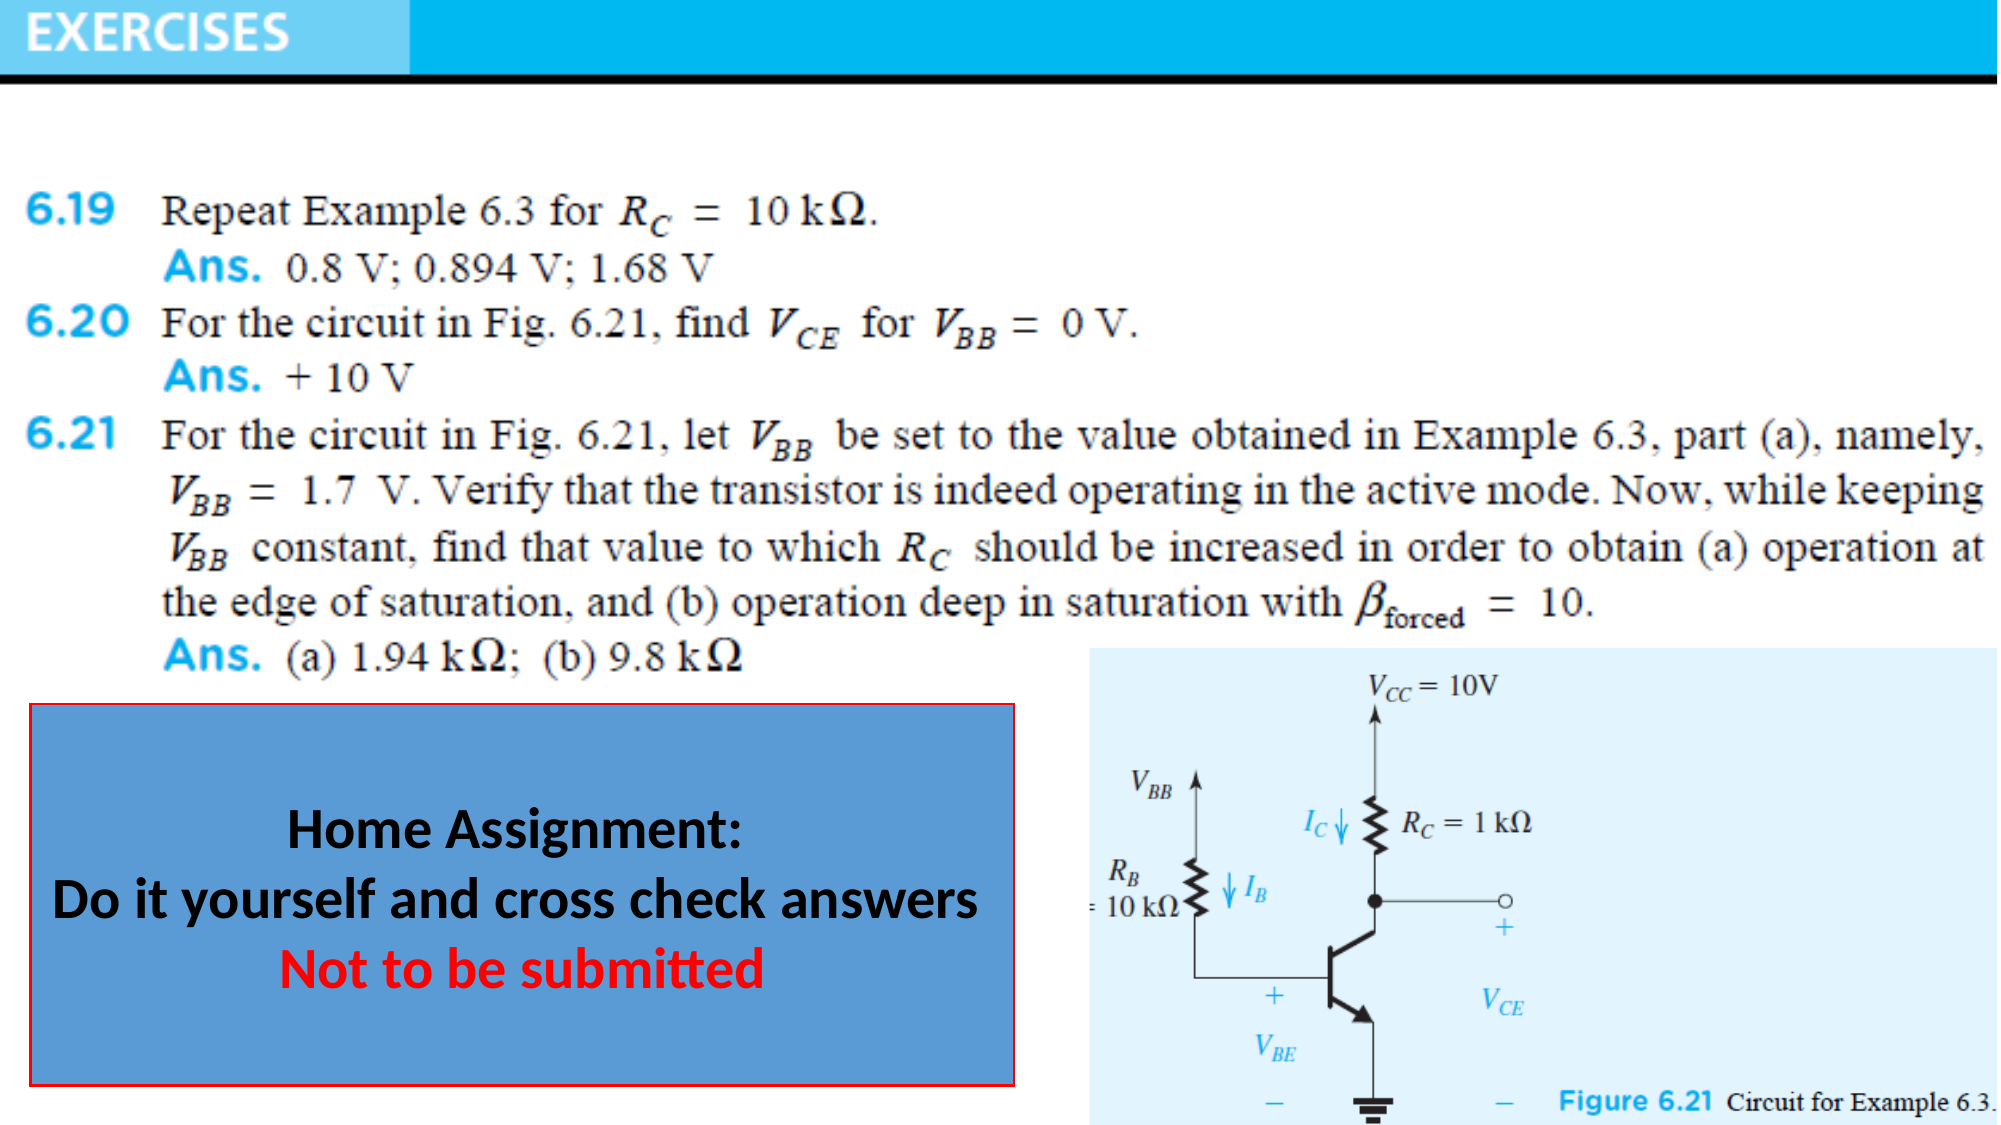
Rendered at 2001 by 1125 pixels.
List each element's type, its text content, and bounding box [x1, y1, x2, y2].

picture [0, 0, 1998, 1125]
text_box Home Assignment: Do it yourself and cross check answers Not to be submitted [29, 703, 1015, 1087]
